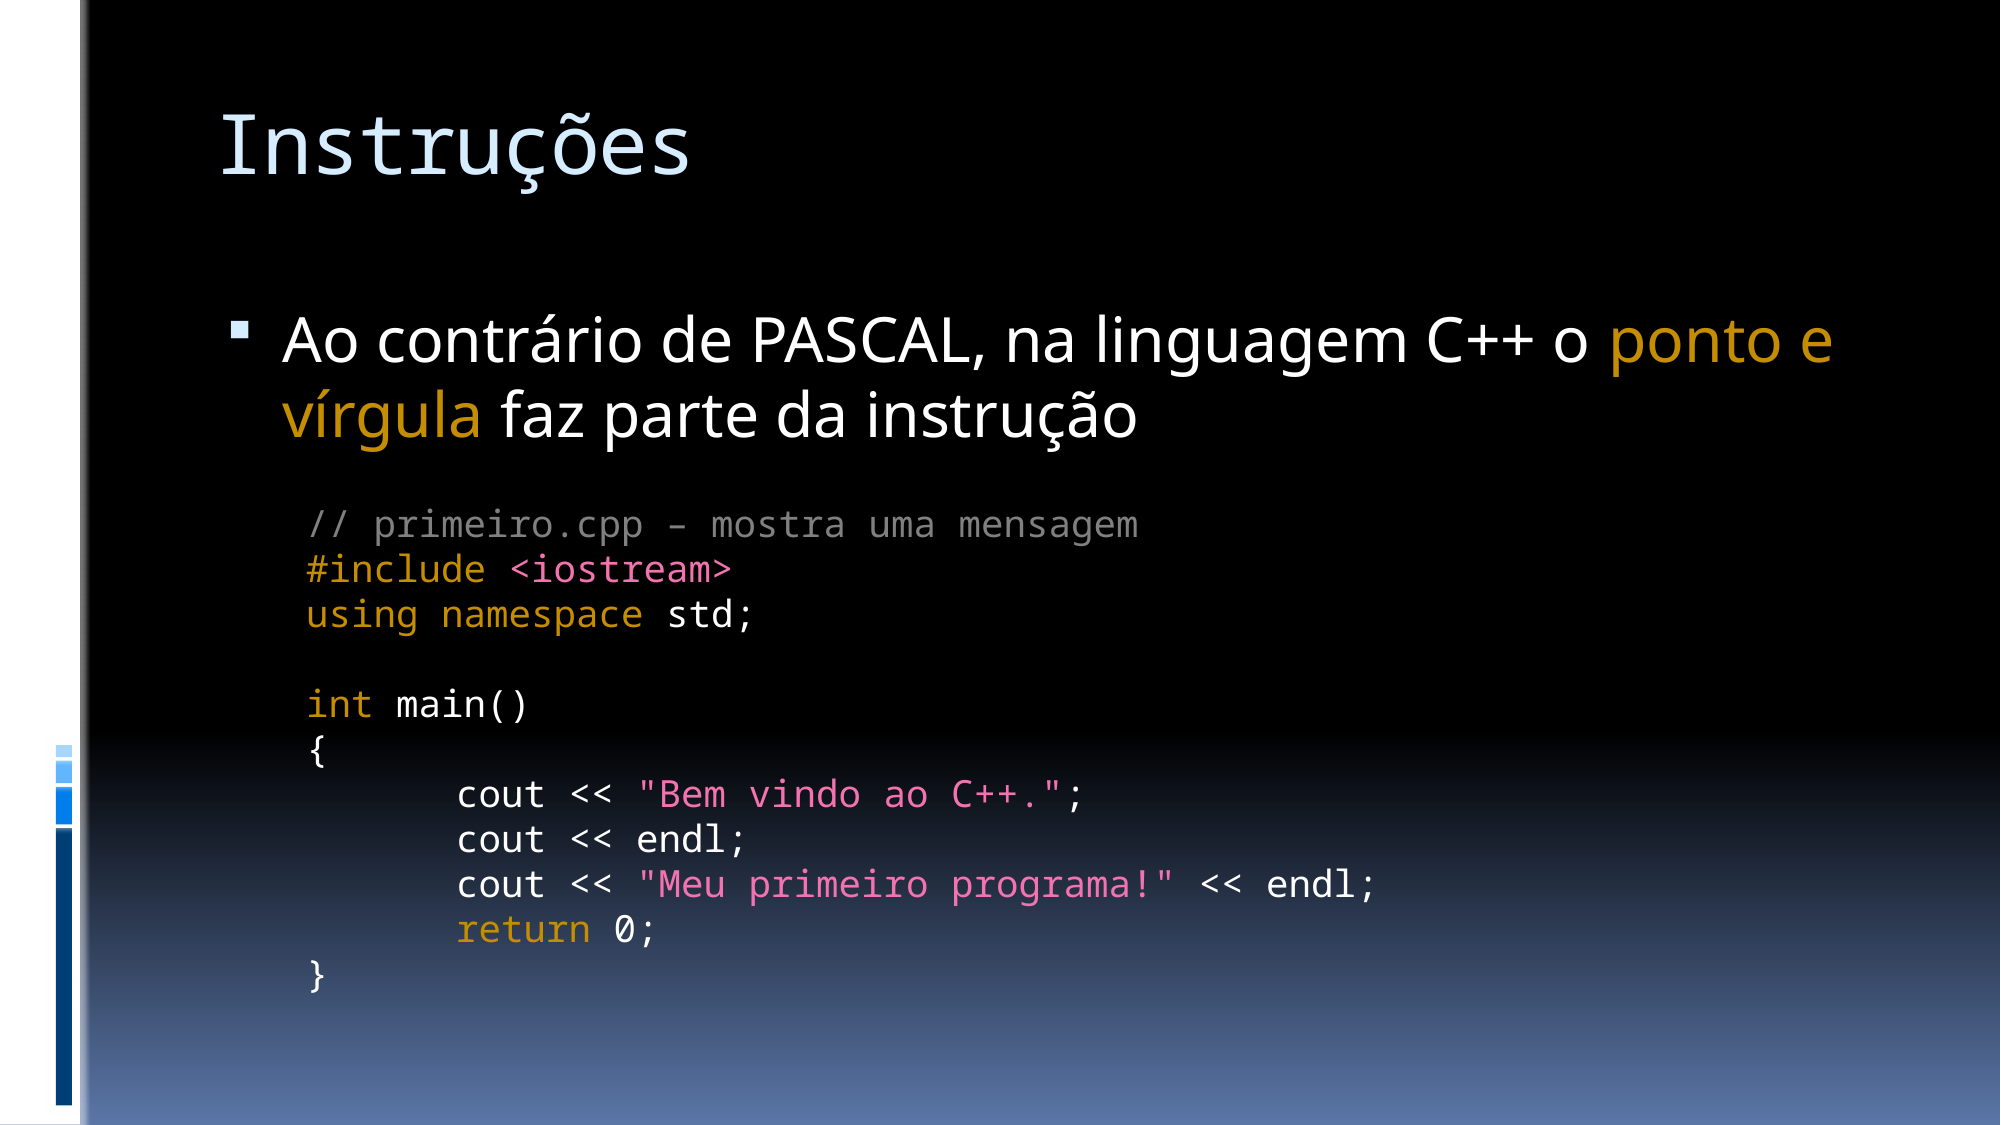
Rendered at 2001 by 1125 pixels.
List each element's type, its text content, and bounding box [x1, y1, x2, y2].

list Ao contrário de PASCAL, na linguagem C++ o ponto e vírgula faz parte da instrução [200, 292, 1900, 1043]
text_box // primeiro.cpp – mostra uma mensagem #include <iostream> using namespace std; int main() { cout << "Bem vindo ao C++."; cout << endl; cout << "Meu primeiro programa!" << endl; return 0; } [291, 492, 1727, 1002]
title Instruções [200, 83, 1900, 234]
